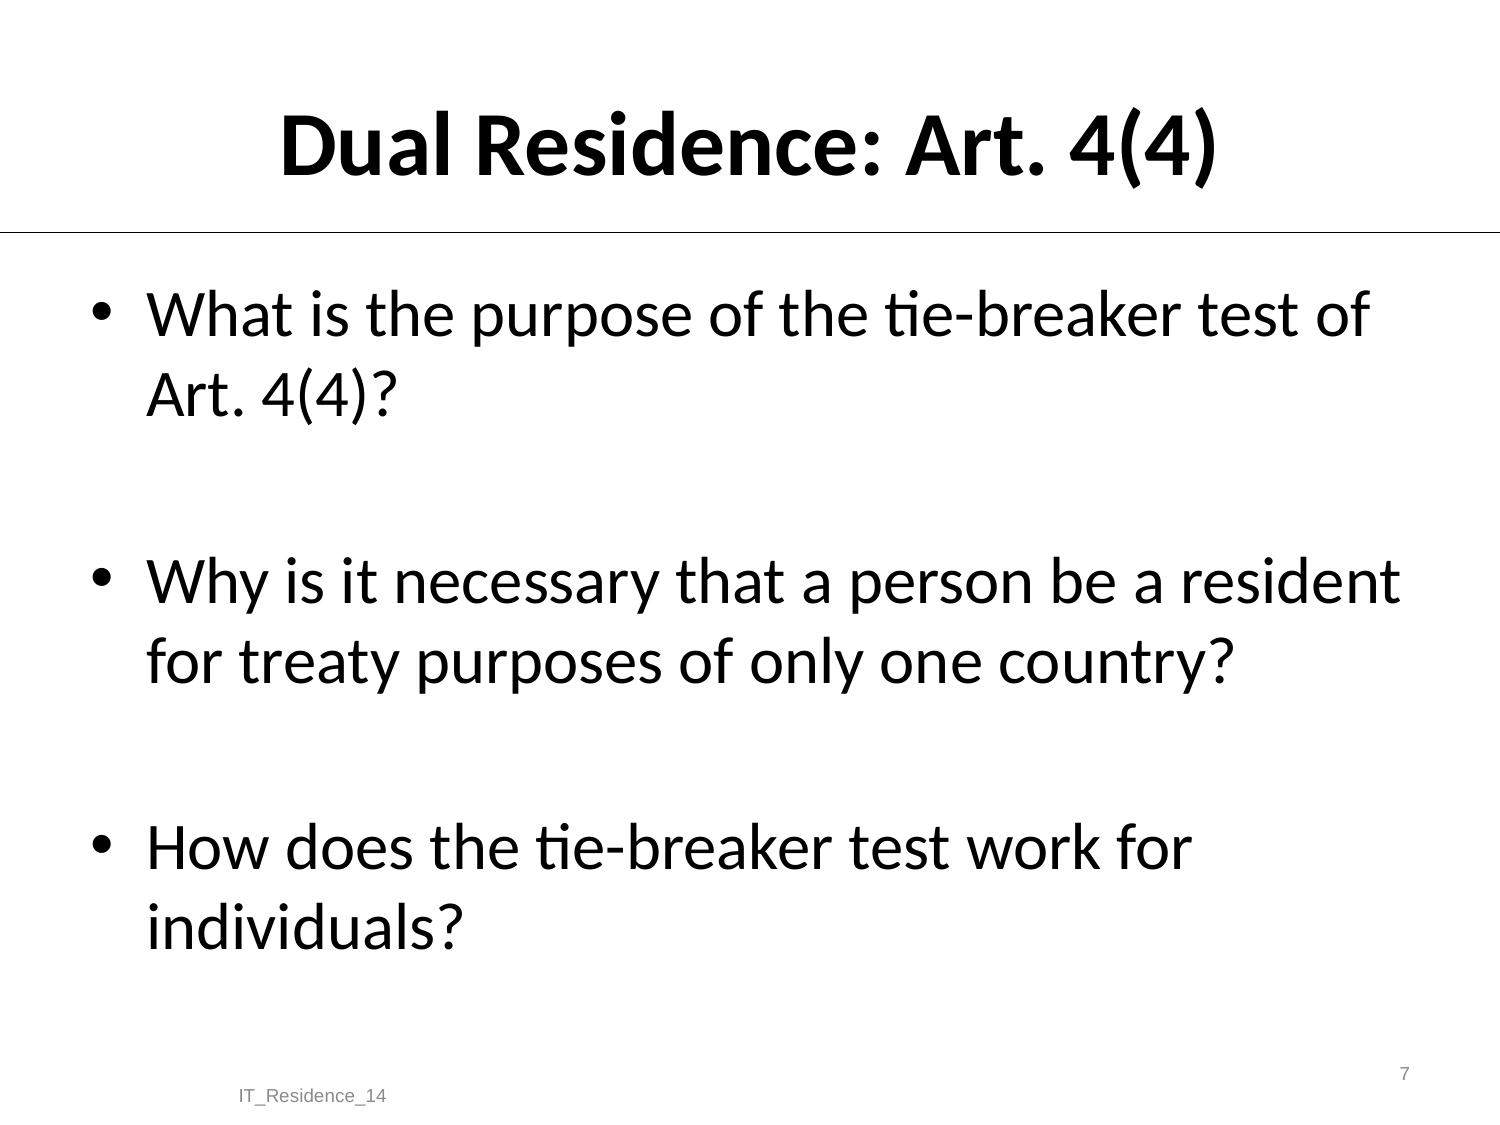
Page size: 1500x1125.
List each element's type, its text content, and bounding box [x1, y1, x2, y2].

title Dual Residence: Art. 4(4) [75, 45, 1425, 233]
slide_number 7 [1074, 1042, 1425, 1103]
list What is the purpose of the tie-breaker test of Art. 4(4)? Why is it necessary that a person be a resident for treaty purposes of only one country? How does the tie-breaker test work for individuals? [75, 262, 1425, 1005]
footer IT_Residence_14 [75, 1065, 550, 1125]
